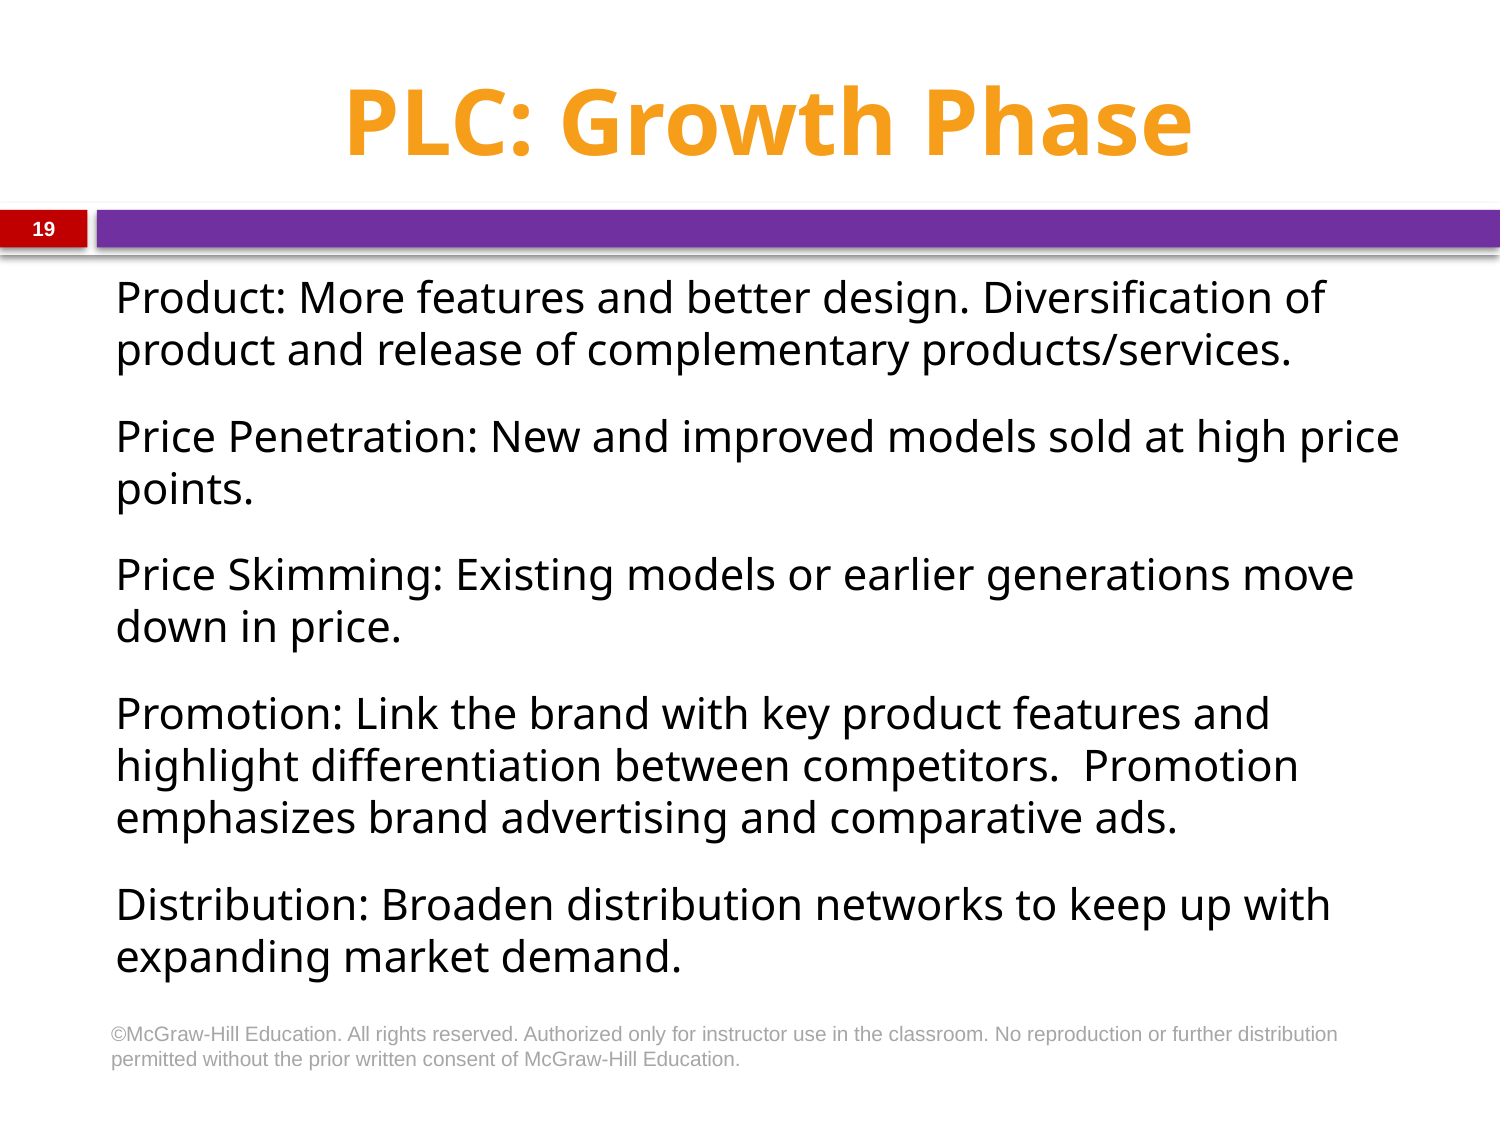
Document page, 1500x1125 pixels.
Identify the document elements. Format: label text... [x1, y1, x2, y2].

title PLC: Growth Phase [100, 37, 1439, 201]
slide_number 19 [0, 208, 88, 249]
list Product: More features and better design. Diversification of product and release of complementary products/services. Price Penetration: New and improved models sold at high price points. Price Skimming: Existing models or earlier generations move down in price. Promotion: Link the brand with key product features and highlight differentiation between competitors. Promotion emphasizes brand advertising and comparative ads. Distribution: Broaden distribution networks to keep up with expanding market demand. [100, 262, 1439, 1001]
